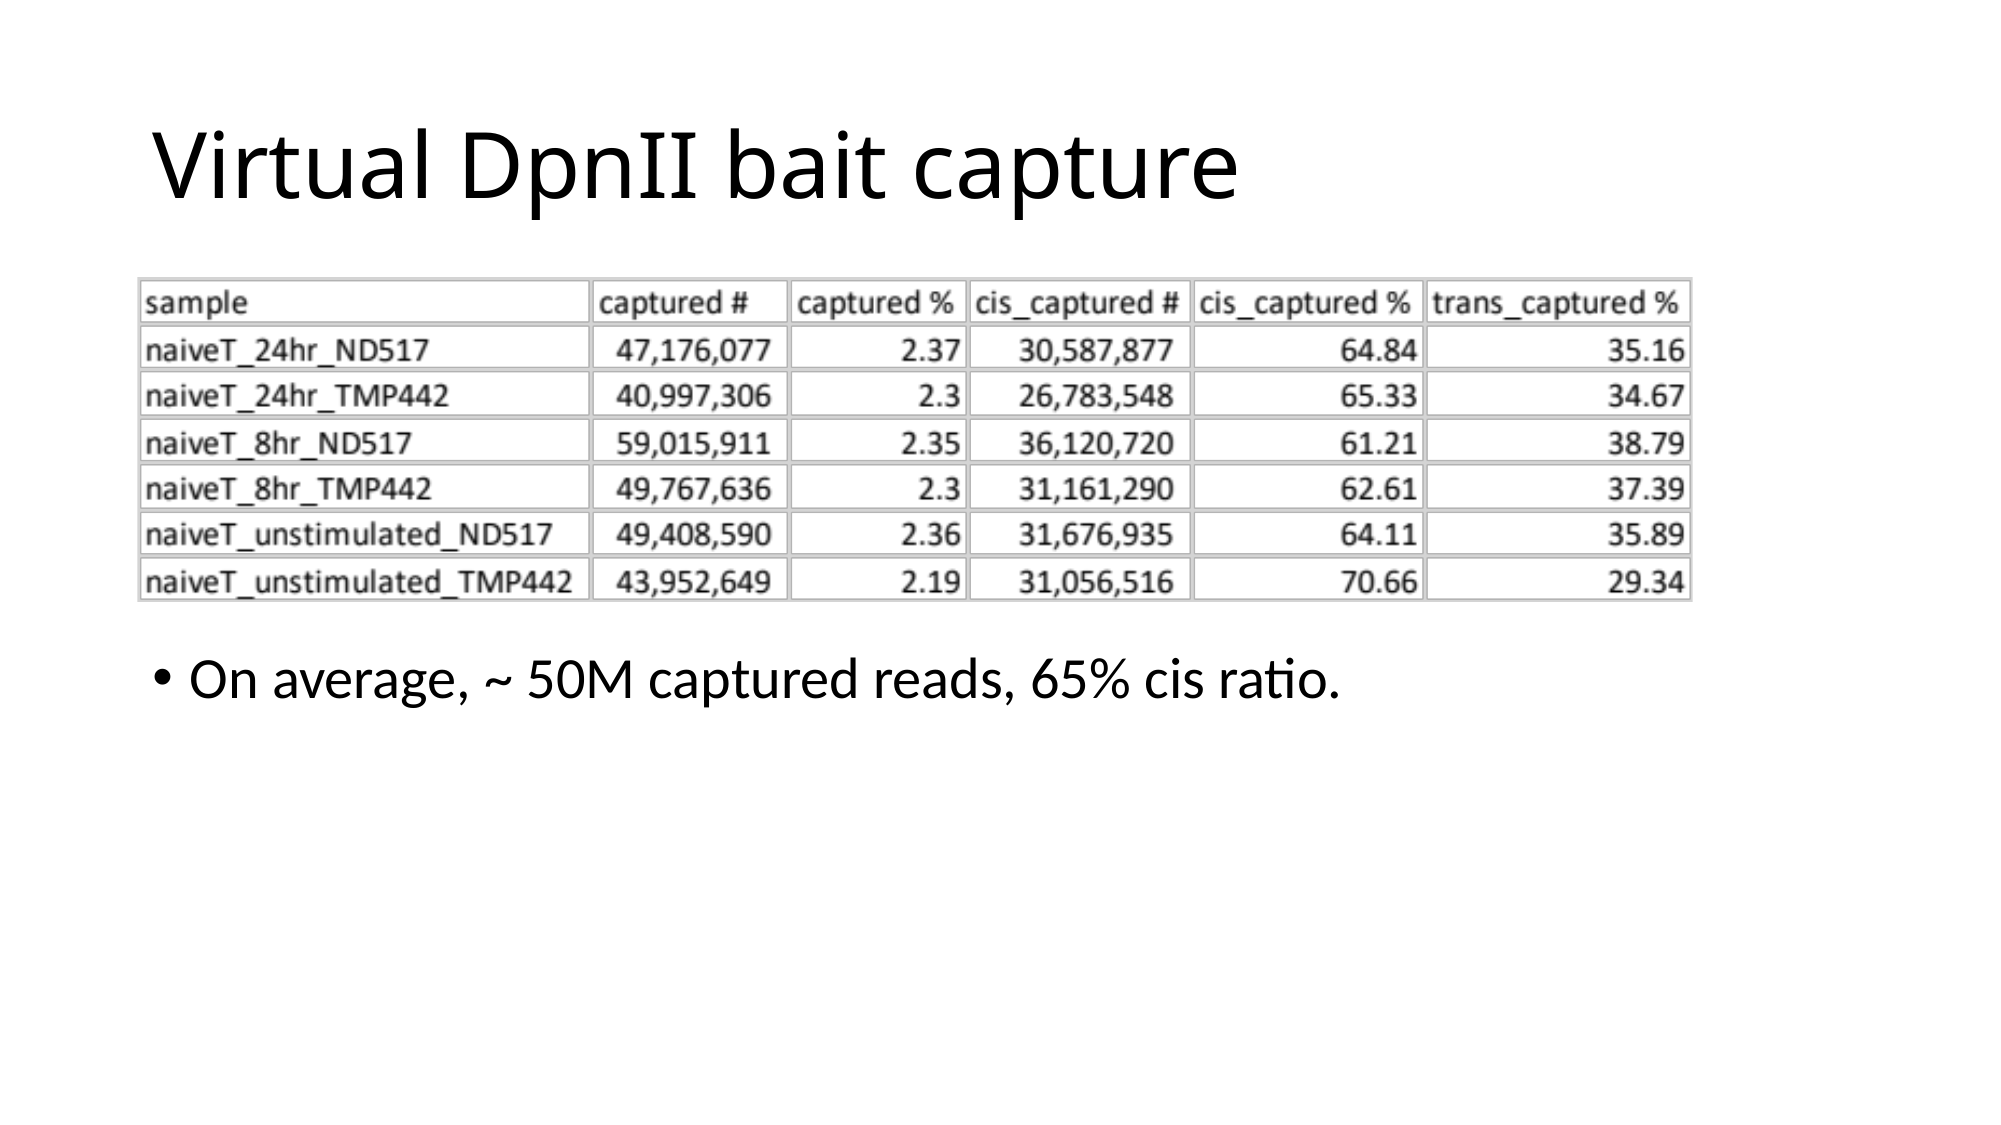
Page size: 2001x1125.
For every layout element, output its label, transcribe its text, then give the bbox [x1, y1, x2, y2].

title Virtual DpnII bait capture [137, 59, 1863, 278]
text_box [137, 277, 1693, 602]
list On average, ~ 50M captured reads, 65% cis ratio. [137, 640, 1863, 1014]
